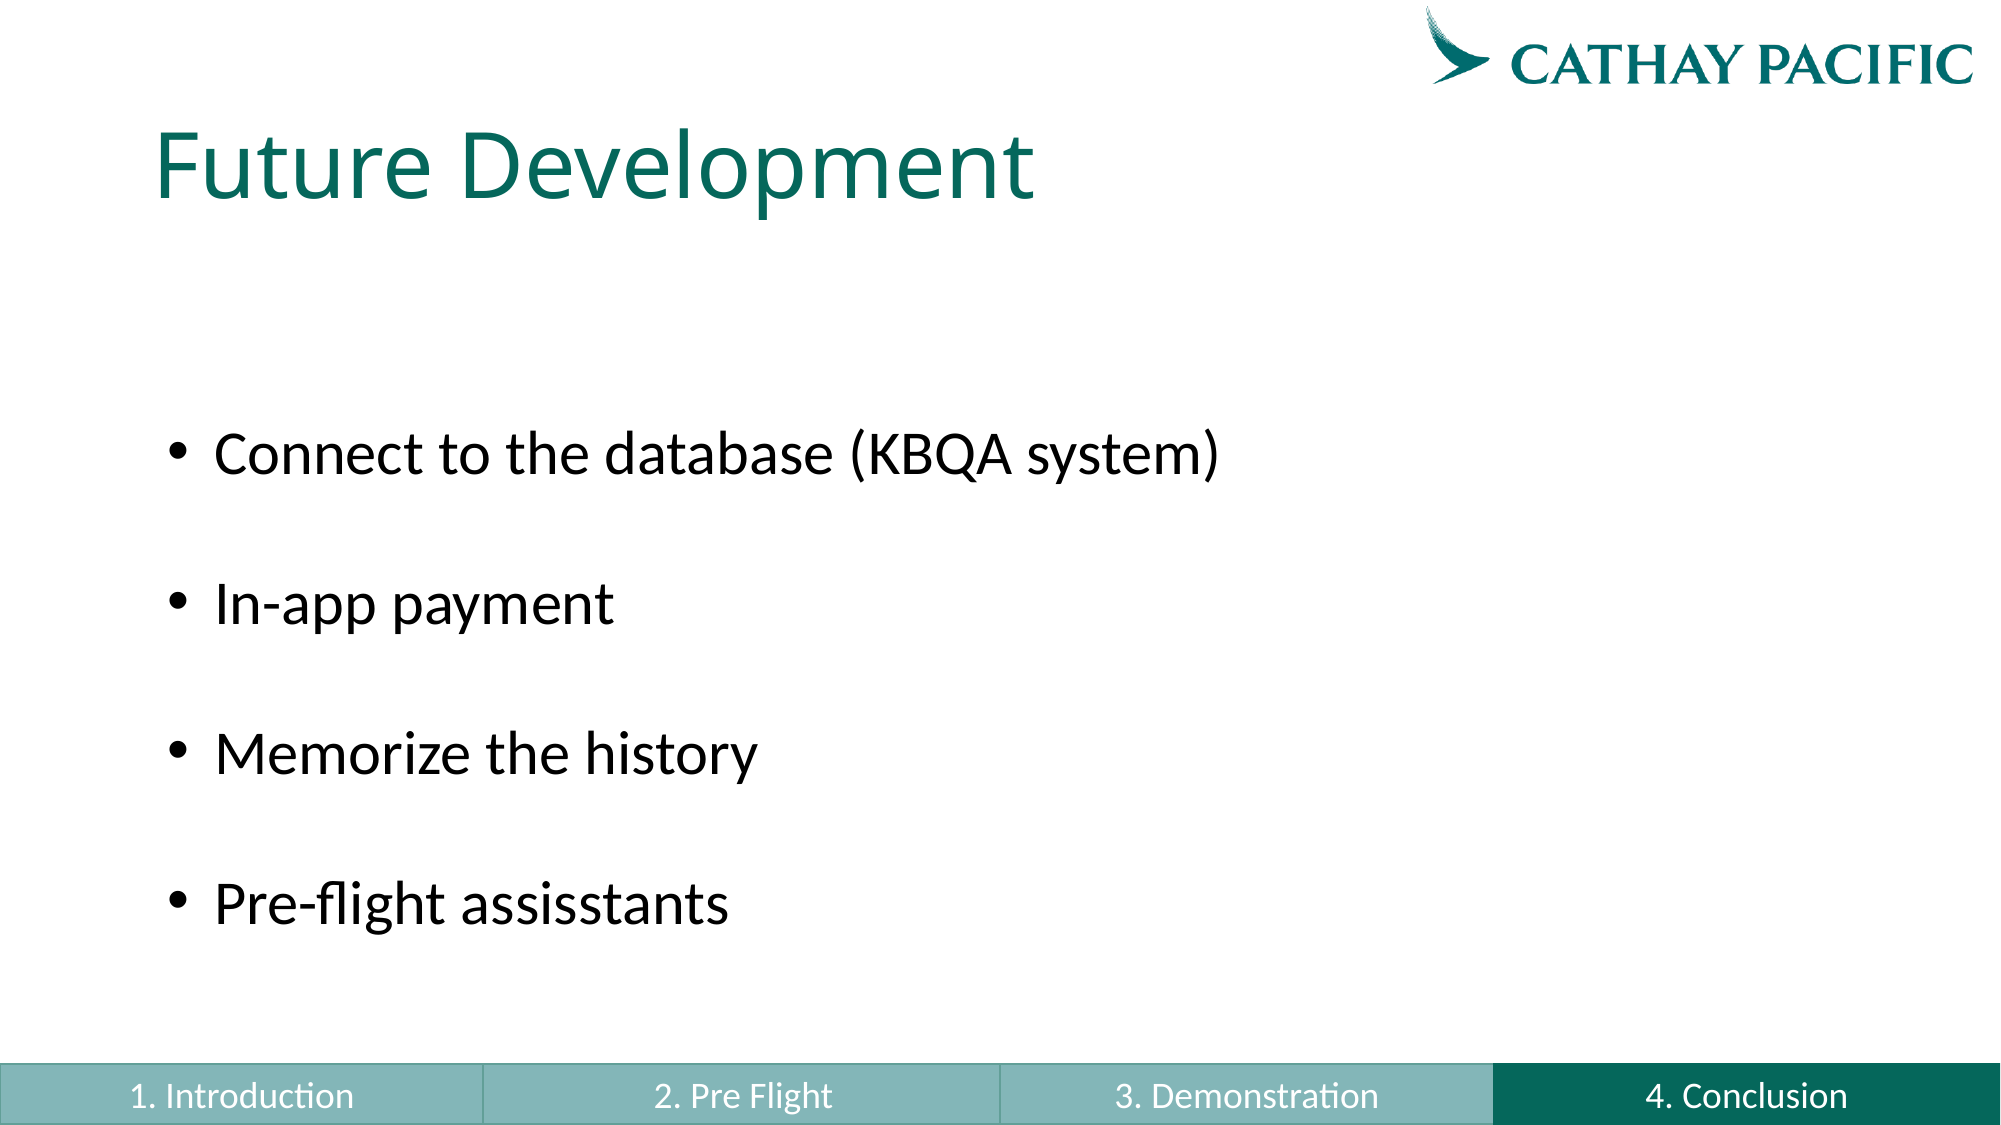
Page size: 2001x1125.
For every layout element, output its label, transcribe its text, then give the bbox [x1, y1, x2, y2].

picture [1426, 6, 1973, 84]
title Future Development [137, 59, 1863, 278]
text_box Connect to the database (KBQA system) In-app payment Memorize the history Pre-flight assisstants [152, 329, 1238, 944]
